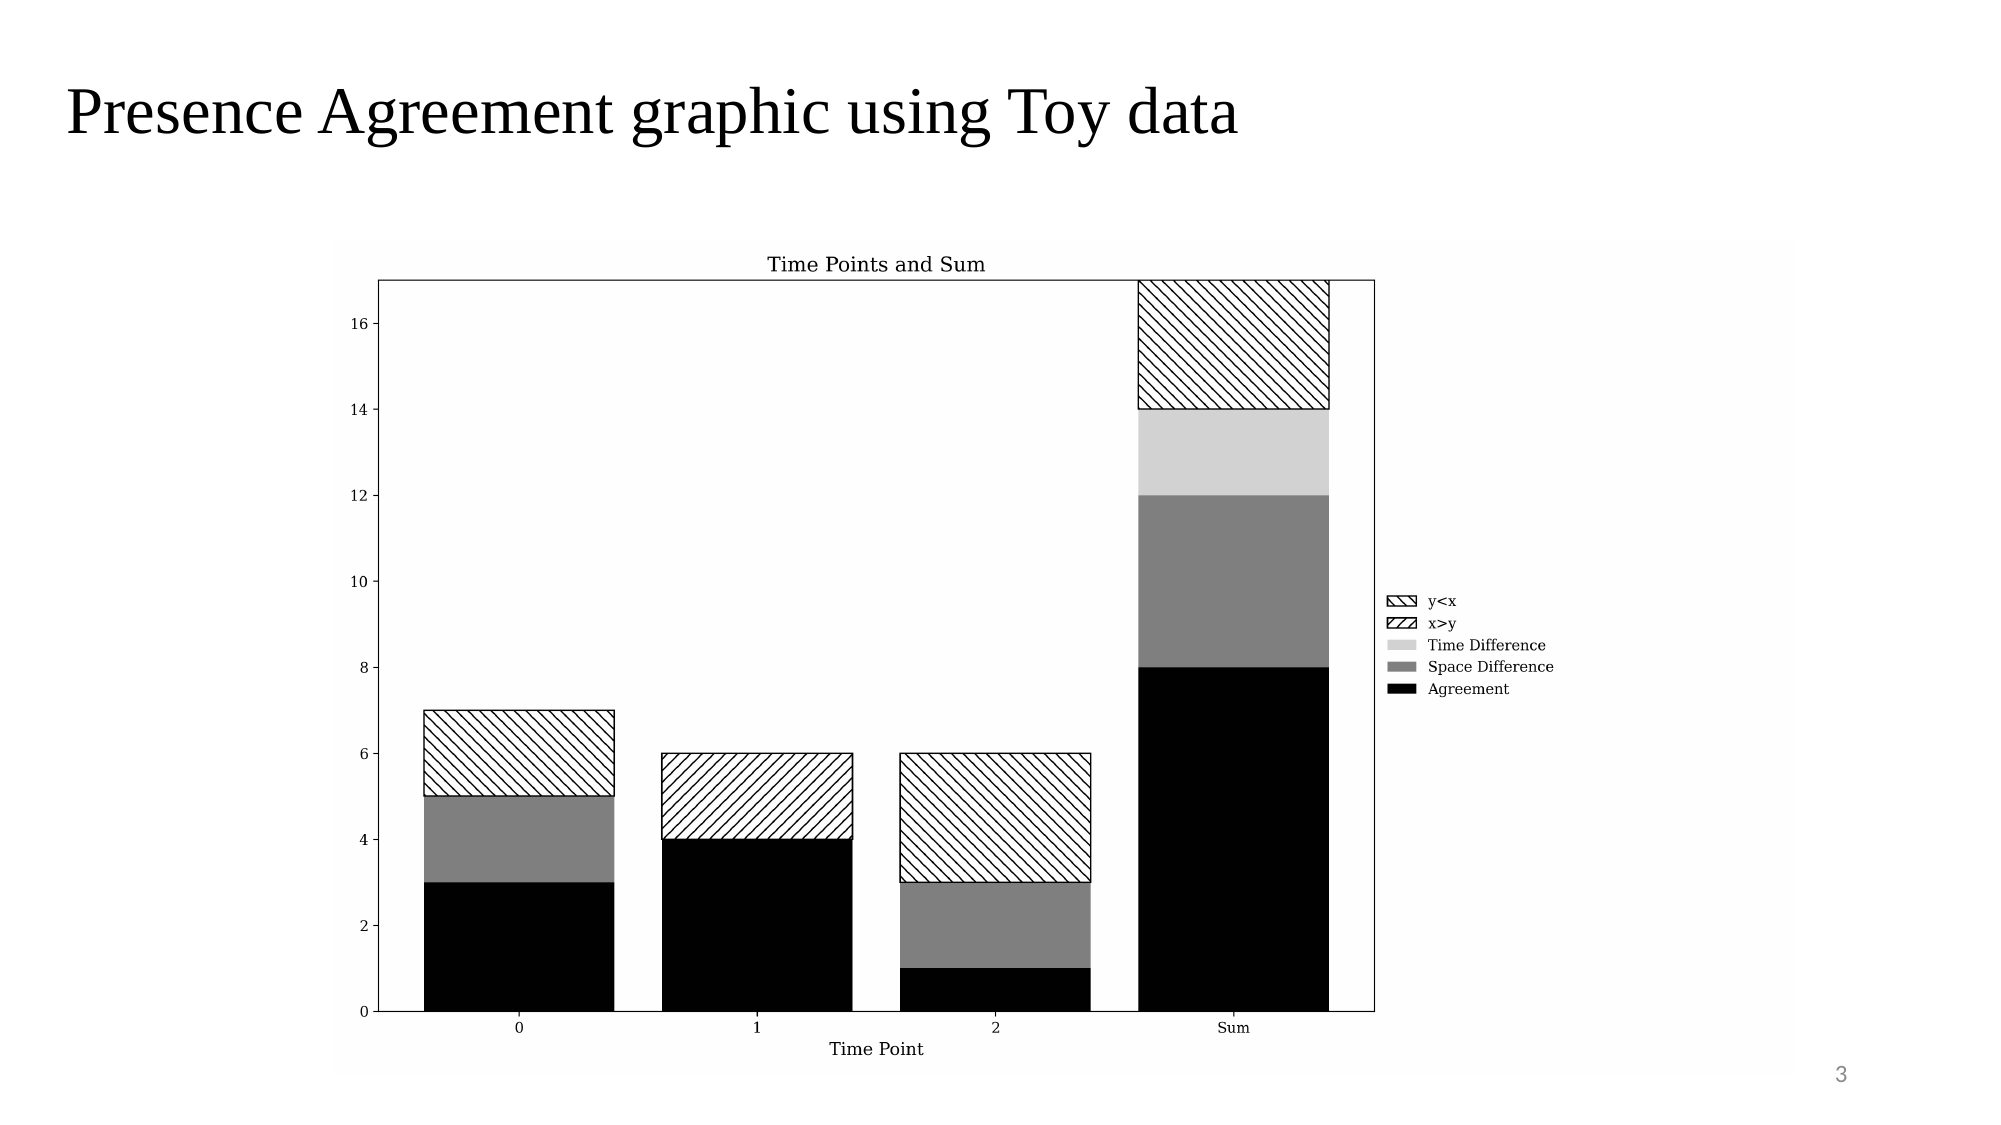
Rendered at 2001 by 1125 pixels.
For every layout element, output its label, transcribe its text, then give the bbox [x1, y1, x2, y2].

slide_number 3 [1412, 1042, 1863, 1103]
text_box Presence Agreement graphic using Toy data [51, 59, 1888, 155]
picture [334, 240, 1795, 1075]
